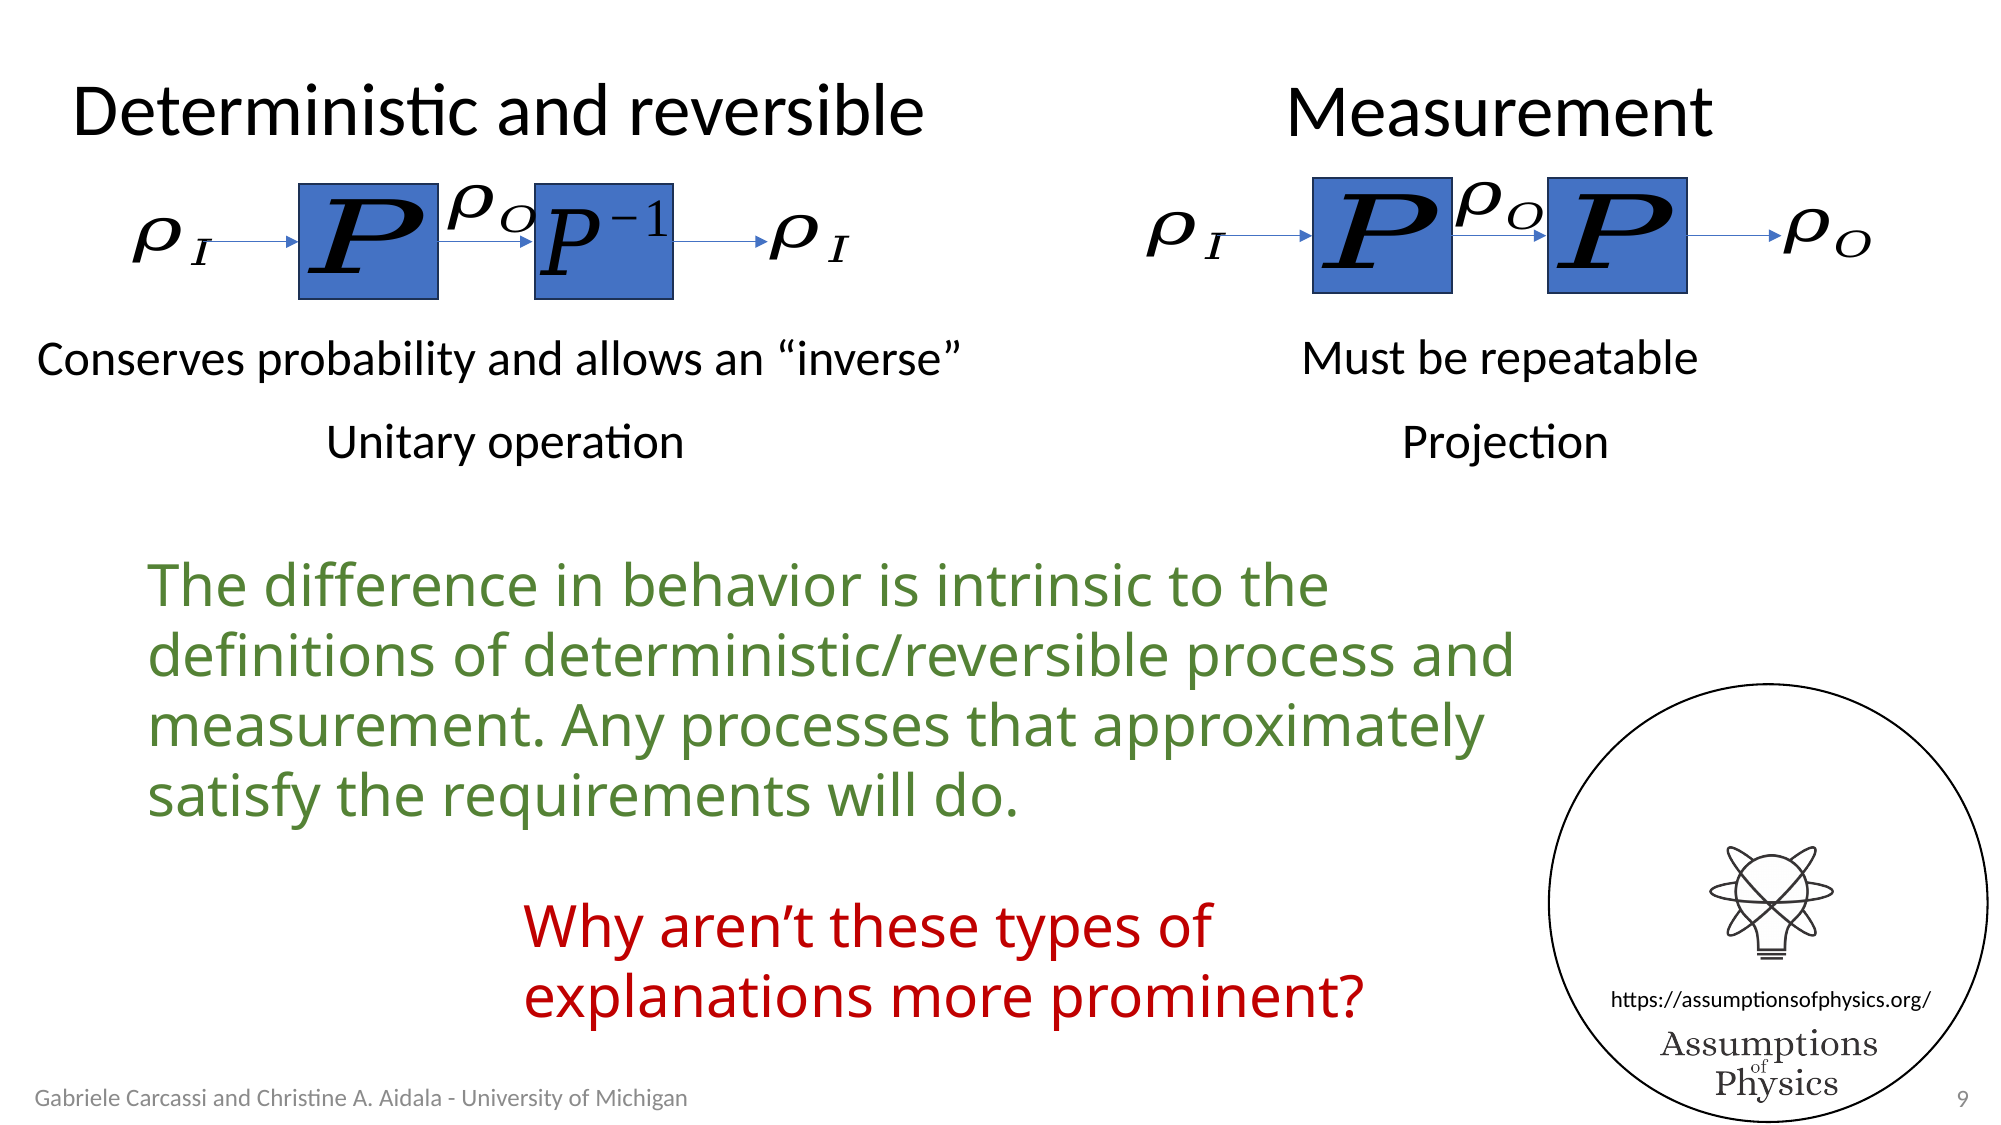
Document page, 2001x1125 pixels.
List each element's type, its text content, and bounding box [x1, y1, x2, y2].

text_box Conserves probability and allows an “inverse” [0, 318, 1000, 393]
text_box The difference in behavior is intrinsic to the definitions of deterministic/reversible process and measurement. Any processes that approximately satisfy the requirements will do. [132, 540, 1571, 836]
slide_number 9 [1893, 1078, 1985, 1116]
text_box Why aren’t these types of explanations more prominent? [509, 881, 1521, 1037]
text_box Measurement [999, 54, 2000, 160]
picture [1709, 846, 1834, 960]
picture [1660, 1029, 1877, 1103]
footer Gabriele Carcassi and Christine A. Aidala - University of Michigan [19, 1077, 999, 1116]
text_box Deterministic and reversible [0, 53, 1000, 158]
text_box Must be repeatable [999, 316, 2000, 392]
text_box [128, 164, 852, 298]
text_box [1141, 161, 1877, 293]
